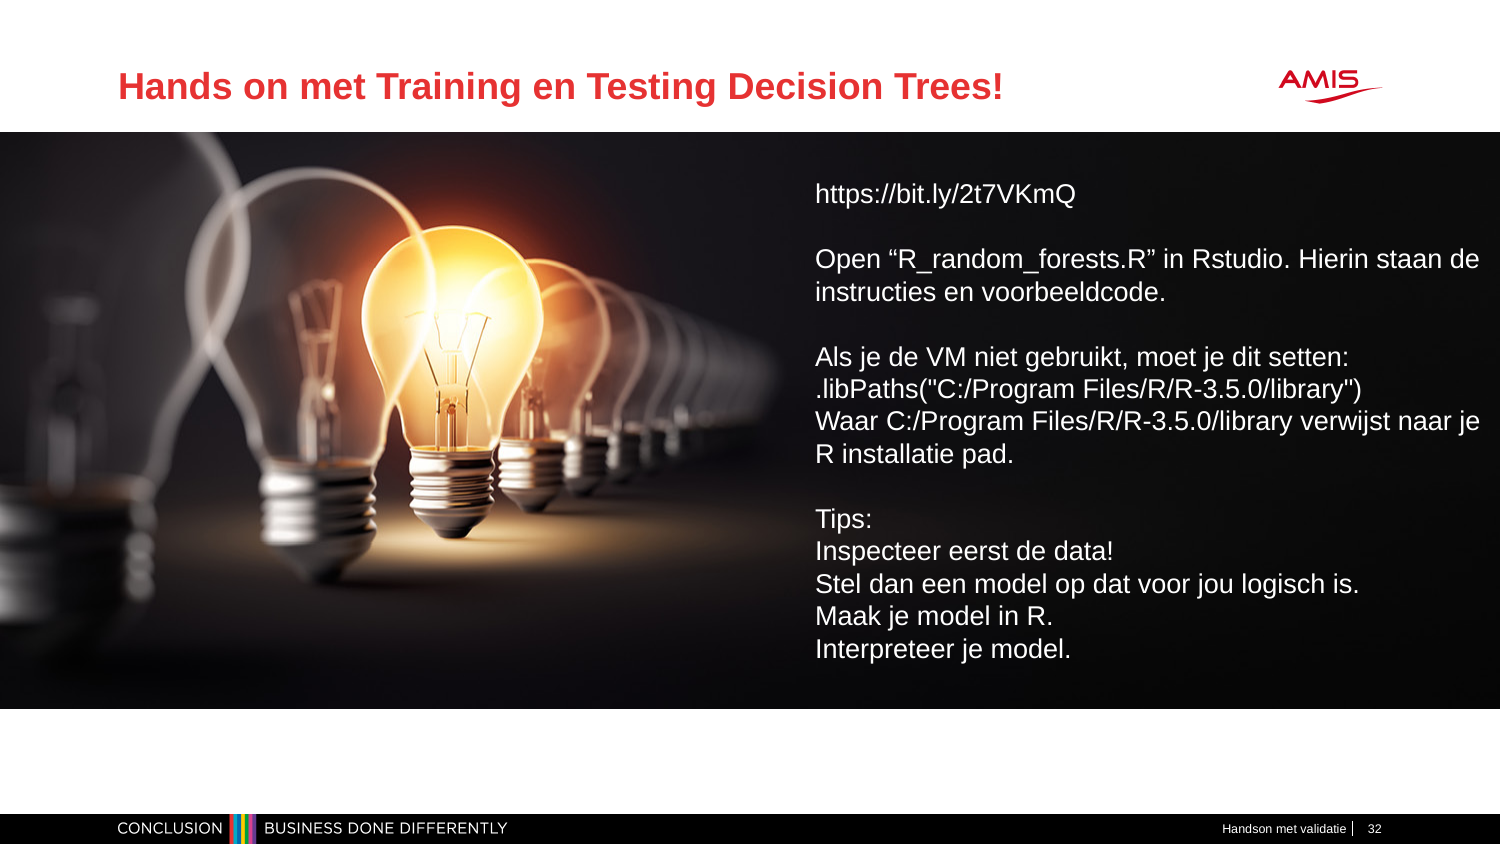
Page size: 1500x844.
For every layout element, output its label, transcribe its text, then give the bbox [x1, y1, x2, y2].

slide_number 32 [1358, 820, 1382, 839]
picture [1205, 58, 1388, 106]
picture [0, 814, 236, 844]
footer Handson met validatie [814, 820, 1347, 839]
title Hands on met Training en Testing Decision Trees! [118, 47, 1205, 130]
picture [239, 814, 1500, 844]
picture [0, 132, 1500, 709]
